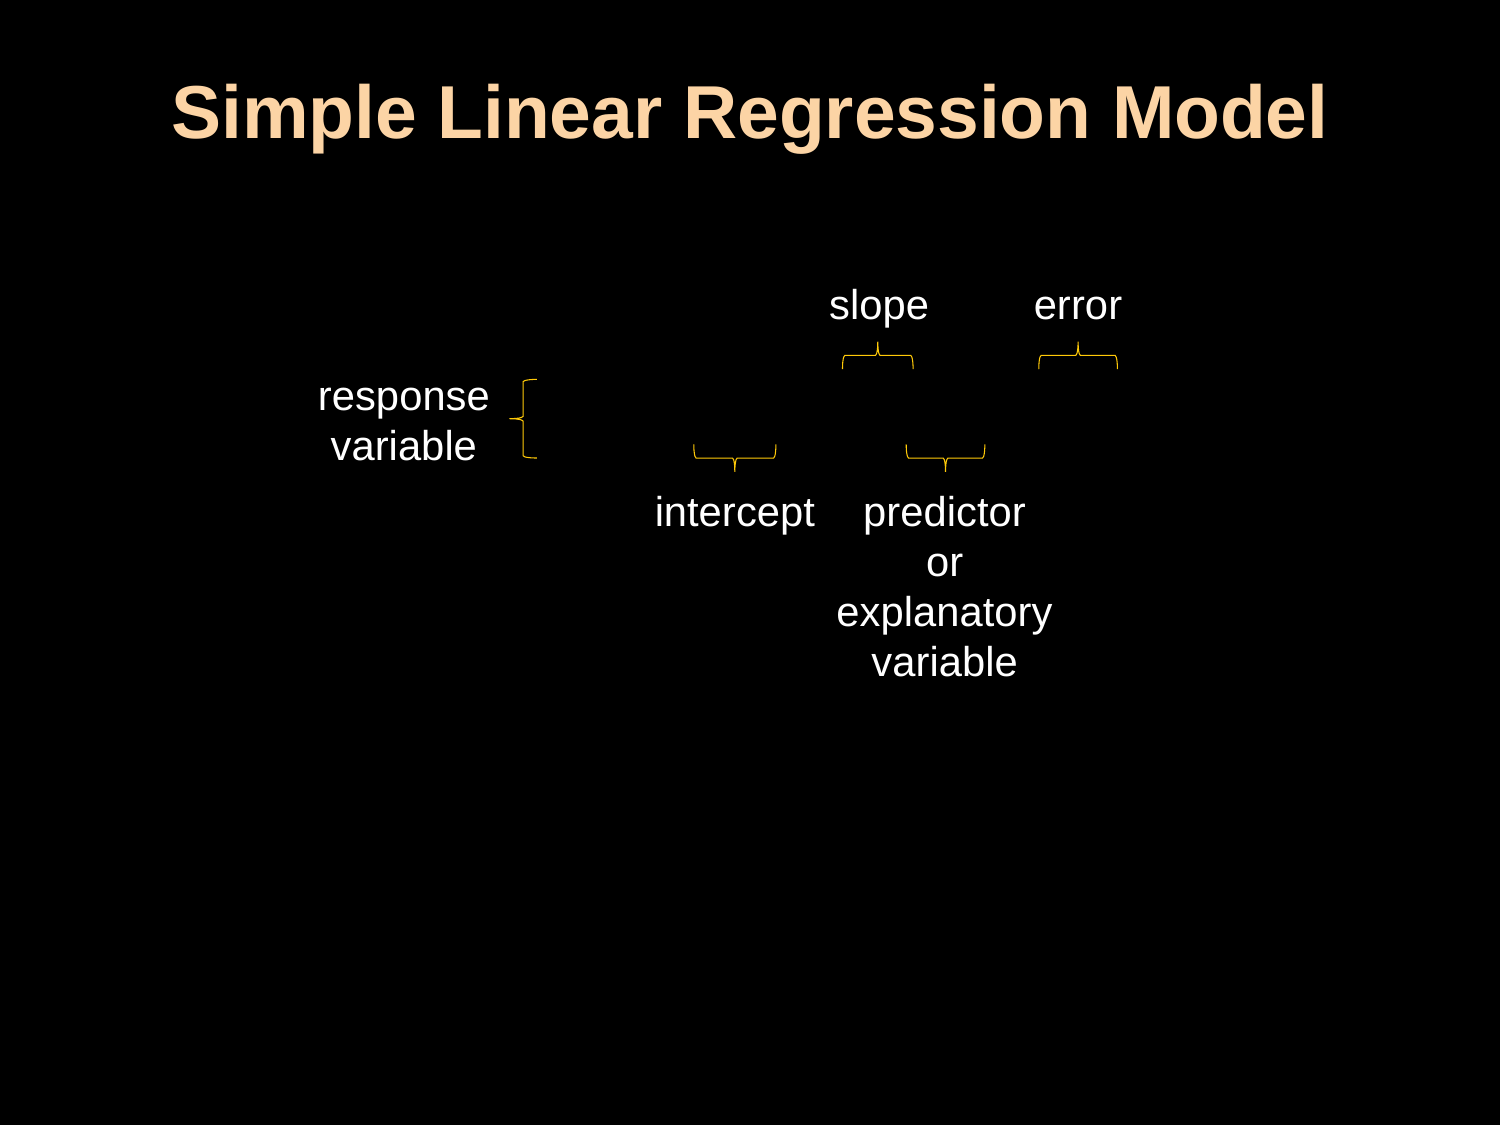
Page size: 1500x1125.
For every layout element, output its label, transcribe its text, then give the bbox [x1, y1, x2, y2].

text_box Simple Linear Regression Model [156, 55, 1345, 161]
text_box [302, 361, 537, 478]
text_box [820, 444, 1069, 695]
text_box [813, 270, 945, 370]
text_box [1018, 270, 1138, 370]
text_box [639, 444, 820, 544]
